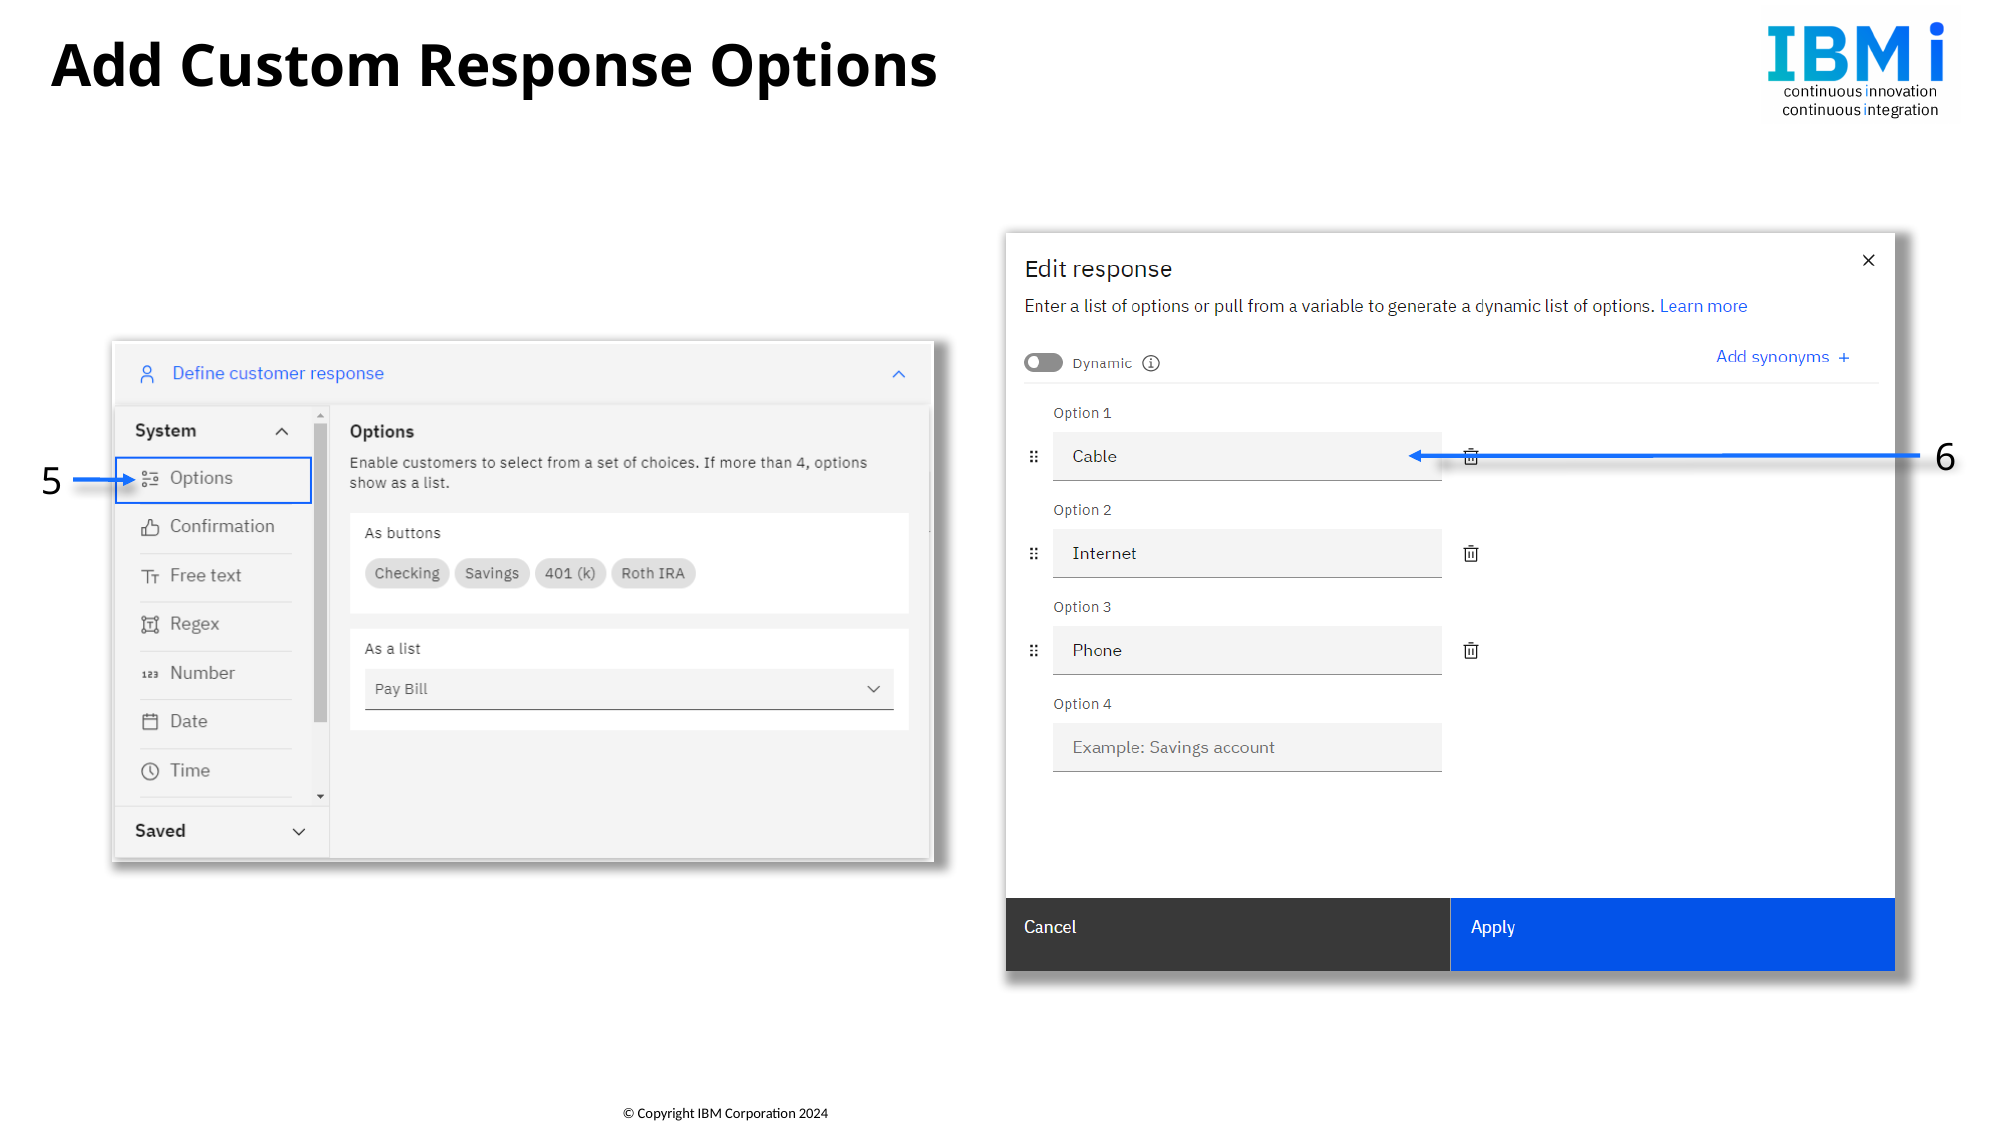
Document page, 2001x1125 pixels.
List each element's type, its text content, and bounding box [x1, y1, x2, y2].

text_box 5 [25, 449, 74, 510]
text_box 6 [1920, 425, 1968, 486]
picture [1761, 5, 1961, 124]
picture [112, 341, 934, 863]
title Add Custom Response Options [51, 36, 1721, 101]
picture [1005, 233, 1895, 971]
